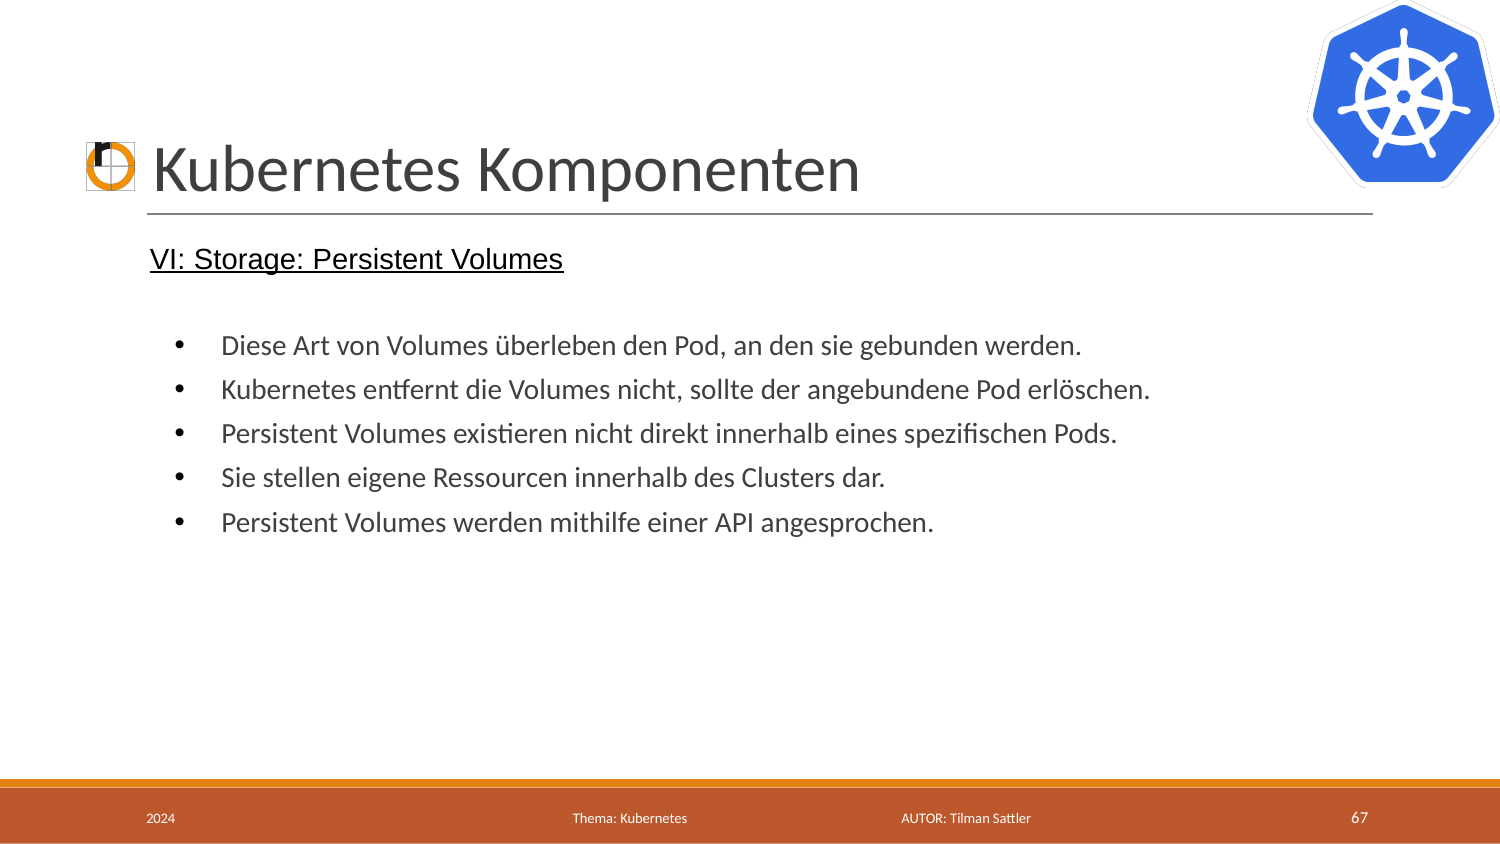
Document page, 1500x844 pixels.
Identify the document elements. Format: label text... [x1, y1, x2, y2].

slide_number 2024 [135, 794, 440, 840]
slide_number 67 [1218, 794, 1380, 840]
picture [83, 141, 136, 191]
list Diese Art von Volumes überleben den Pod, an den sie gebunden werden. Kubernetes entfernt die Volumes nicht, sollte der angebundene Pod erlöschen. Persistent Volumes existieren nicht direkt innerhalb eines spezifischen Pods. Sie stellen eigene Ressourcen innerhalb des Clusters dar. Persistent Volumes werden mithilfe einer API angesprochen. [135, 324, 1373, 723]
text_box VI: Storage: Persistent Volumes [134, 233, 796, 283]
picture [1307, 0, 1500, 188]
title Kubernetes Komponenten [141, 32, 1380, 211]
footer Thema: Kubernetes AUTOR: Tilman Sattler [453, 794, 1152, 840]
